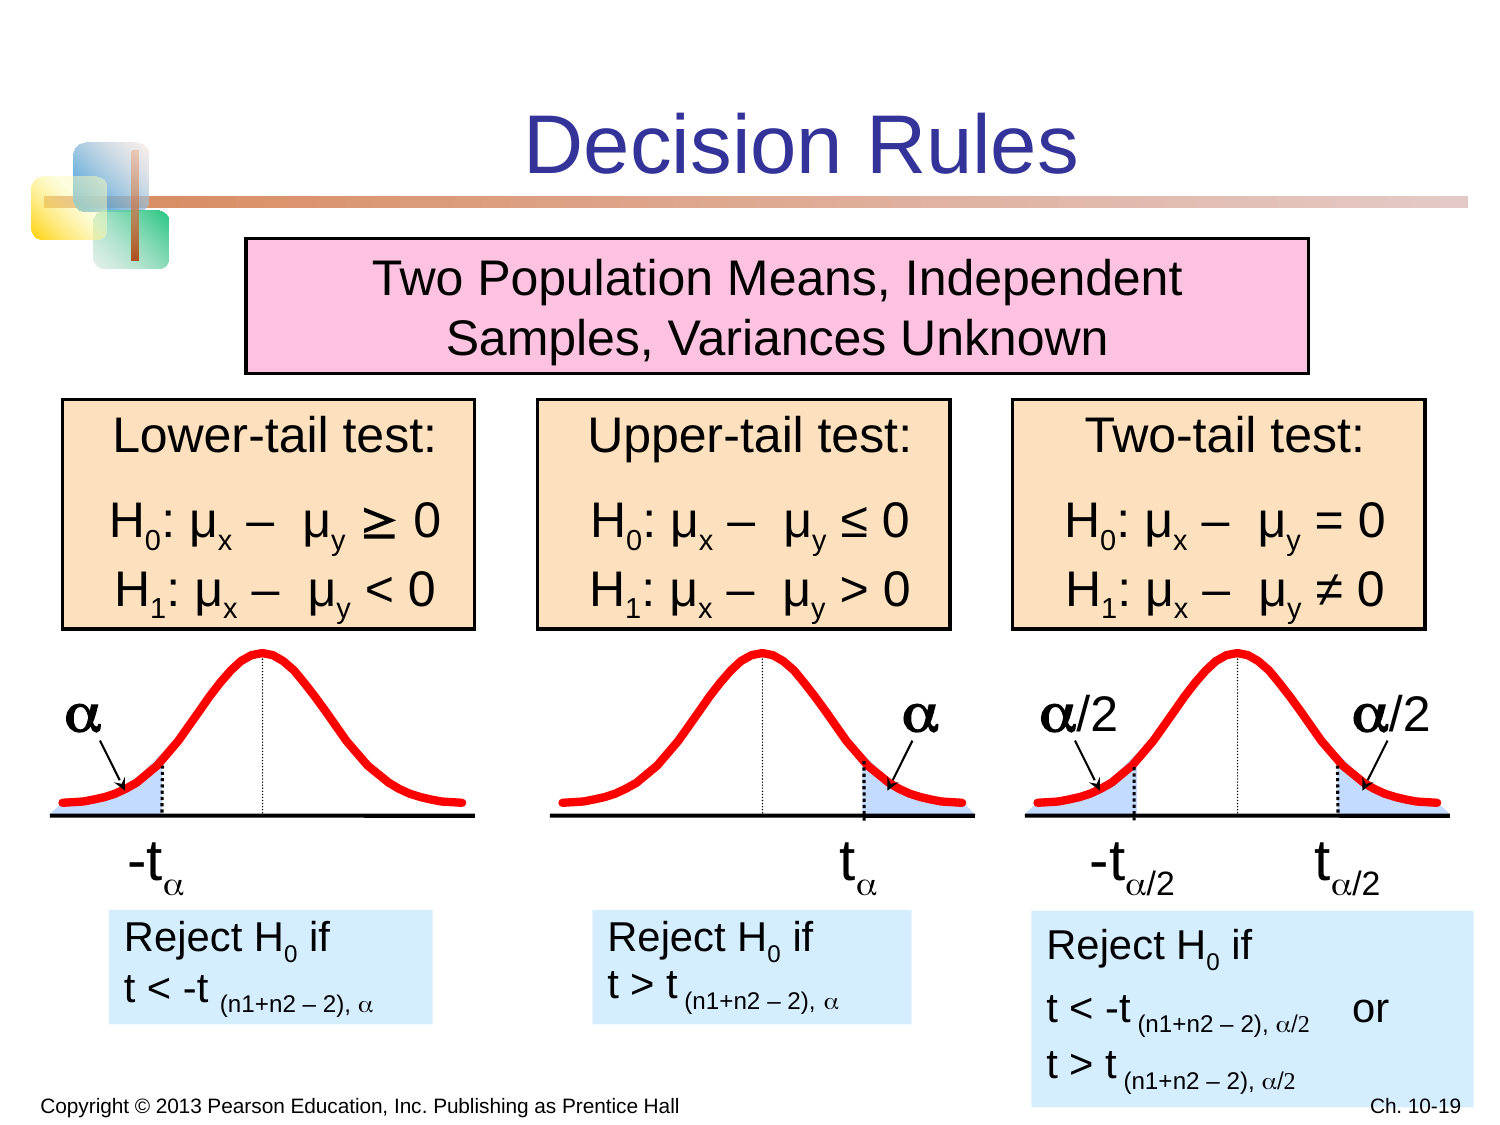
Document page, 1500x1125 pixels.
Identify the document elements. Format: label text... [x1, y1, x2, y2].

footer Copyright © 2013 Pearson Education, Inc. Publishing as Prentice Hall [0, 1071, 721, 1125]
text_box a [887, 665, 951, 751]
text_box -ta/2 [1074, 815, 1238, 910]
text_box [1362, 776, 1374, 791]
text_box -ta [112, 815, 216, 909]
text_box Upper-tail test: H0: μx – μy ≤ 0 H1: μx – μy > 0 [524, 395, 975, 632]
text_box [49, 762, 162, 815]
slide_number Ch. 10-19 [1124, 1071, 1476, 1125]
text_box [862, 761, 975, 815]
text_box [1037, 751, 1145, 803]
text_box Reject H0 if t < -t (n1+n2 – 2), a/2 or t > t (n1+n2 – 2), a/2 [1031, 910, 1474, 1108]
text_box [1237, 653, 1438, 803]
text_box Reject H0 if t > t (n1+n2 – 2), a [592, 909, 912, 1025]
text_box [262, 653, 463, 803]
text_box a/2 [1024, 665, 1163, 751]
text_box [1088, 776, 1100, 791]
text_box [562, 653, 762, 803]
title Decision Rules [162, 78, 1442, 197]
text_box a [49, 665, 114, 751]
text_box Reject H0 if t < -t (n1+n2 – 2), a [109, 909, 433, 1025]
text_box Lower-tail test: H0: μx – μy  0 H1: μx – μy < 0 [49, 395, 500, 632]
text_box ta/2 [1299, 815, 1463, 910]
text_box [1163, 653, 1237, 728]
text_box [1337, 761, 1450, 815]
text_box [62, 653, 262, 803]
text_box a/2 [1337, 665, 1475, 751]
text_box Two Population Means, Independent Samples, Variances Unknown [246, 238, 1309, 374]
text_box Two-tail test: H0: μx – μy = 0 H1: μx – μy ≠ 0 [999, 395, 1450, 632]
text_box [762, 653, 963, 803]
text_box ta [824, 815, 988, 910]
text_box [113, 776, 125, 791]
text_box [887, 776, 899, 791]
text_box [1024, 762, 1137, 815]
